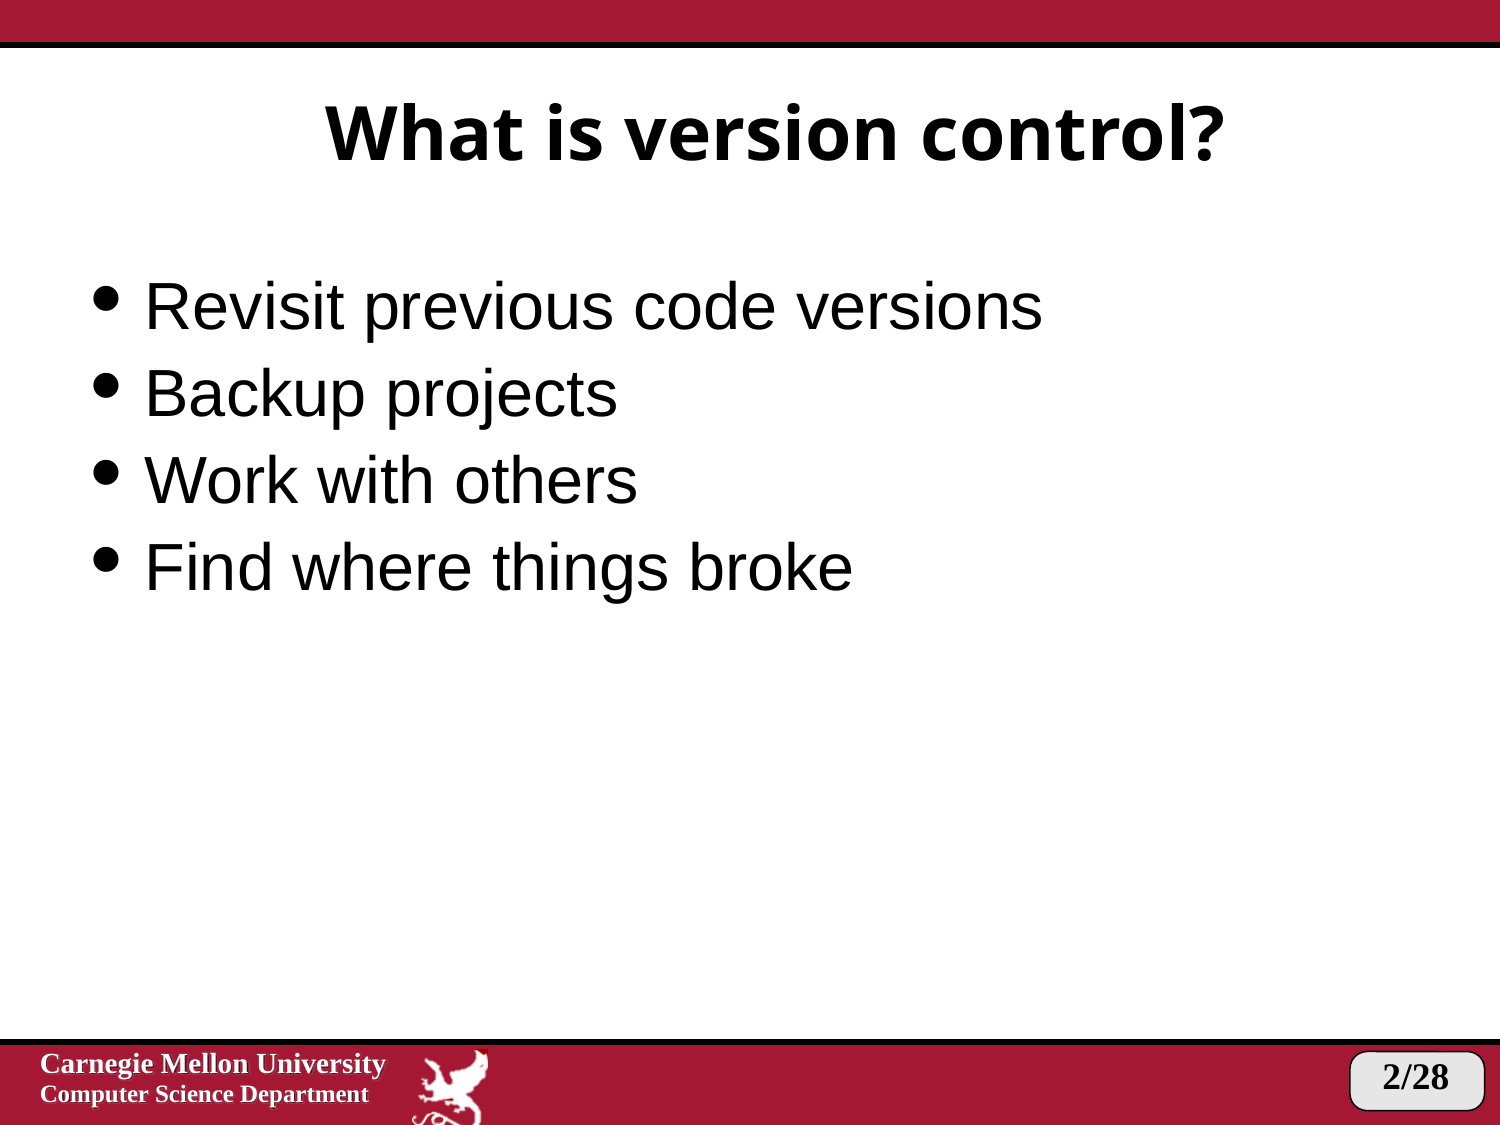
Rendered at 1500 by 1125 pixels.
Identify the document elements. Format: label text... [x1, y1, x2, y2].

list Revisit previous code versions Backup projects Work with others Find where things broke [75, 262, 1424, 1005]
title What is version control? [0, 45, 1500, 232]
picture [412, 1049, 488, 1125]
